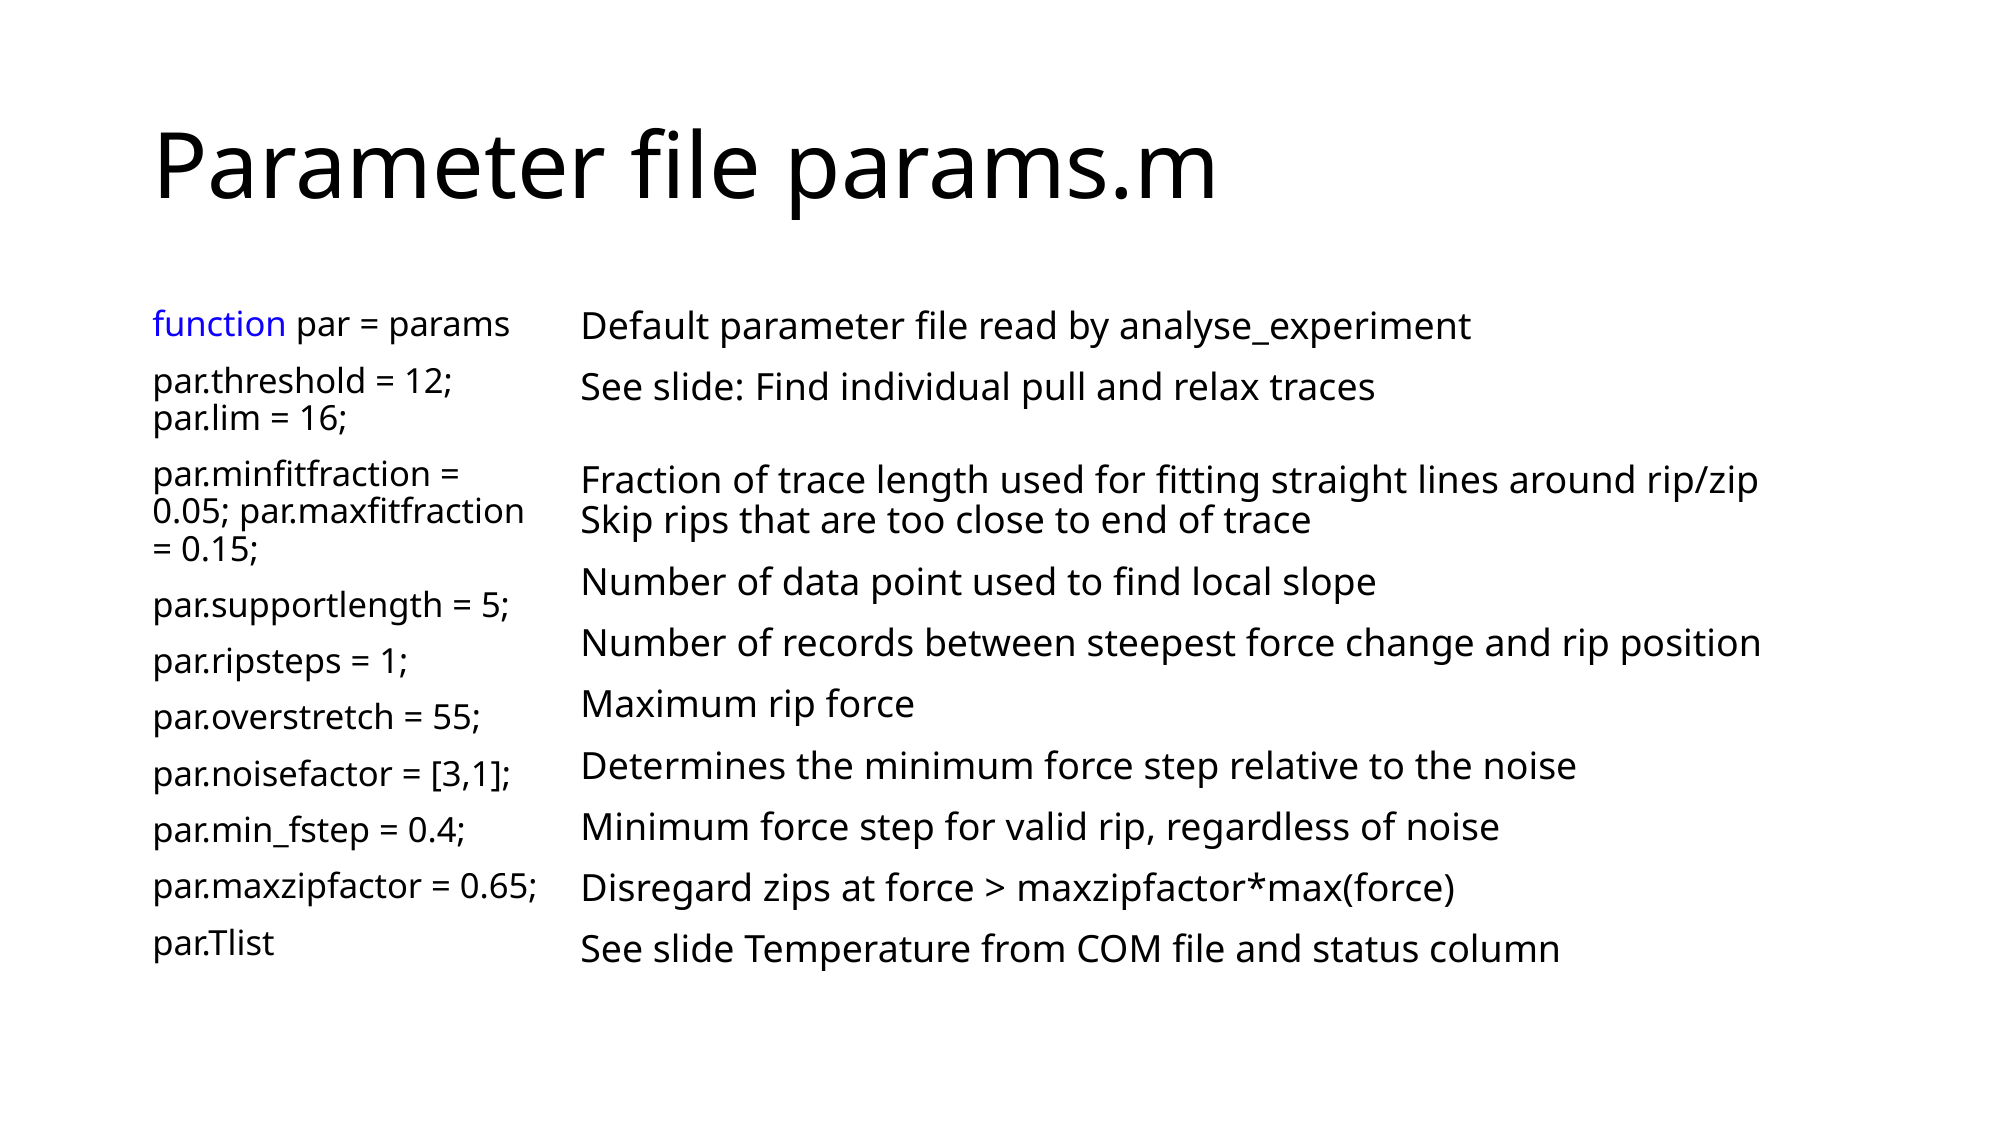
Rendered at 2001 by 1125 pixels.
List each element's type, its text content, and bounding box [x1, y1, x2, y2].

text_box Default parameter file read by analyse_experiment See slide: Find individual pull and relax traces Fraction of trace length used for fitting straight lines around rip/zip Skip rips that are too close to end of trace Number of data point used to find local slope Number of records between steepest force change and rip position Maximum rip force Determines the minimum force step relative to the noise Minimum force step for valid rip, regardless of noise Disregard zips at force > maxzipfactor*max(force) See slide Temperature from COM file and status column [565, 299, 1784, 1014]
list function par = params par.threshold = 12; par.lim = 16; par.minfitfraction = 0.05; par.maxfitfraction = 0.15; par.supportlength = 5; par.ripsteps = 1; par.overstretch = 55; par.noisefactor = [3,1]; par.min_fstep = 0.4; par.maxzipfactor = 0.65; par.Tlist [137, 299, 554, 1014]
title Parameter file params.m [137, 59, 1863, 278]
